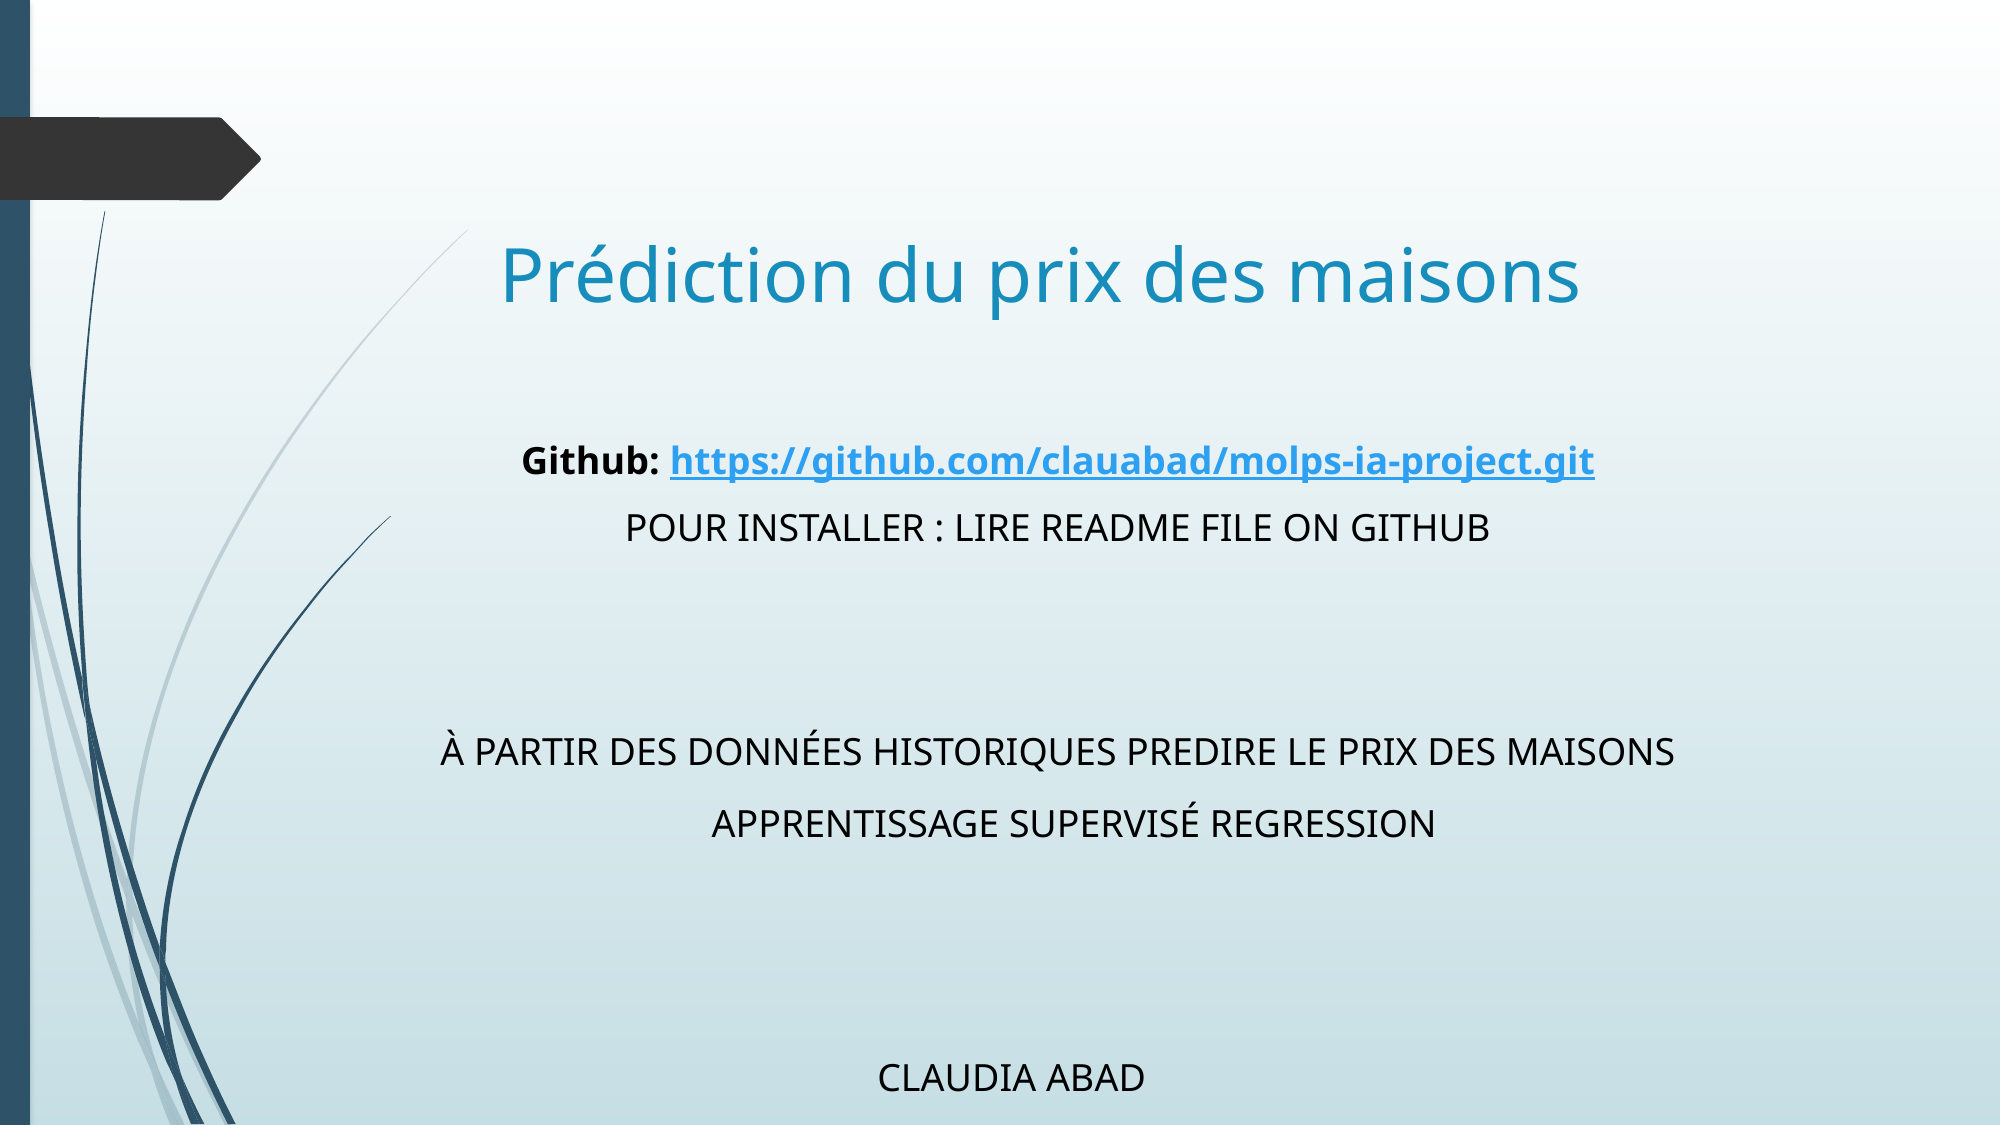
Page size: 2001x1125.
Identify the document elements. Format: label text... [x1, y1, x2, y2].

text_box APPRENTISSAGE SUPERVISÉ REGRESSION [696, 792, 1452, 853]
text_box Github: https://github.com/clauabad/molps-ia-project.git [506, 429, 1611, 496]
text_box POUR INSTALLER : LIRE README FILE ON GITHUB [610, 496, 1507, 557]
title Prédiction du prix des maisons [484, 219, 1607, 430]
text_box À PARTIR DES DONNÉES HISTORIQUES PREDIRE LE PRIX DES MAISONS [425, 720, 1691, 781]
text_box CLAUDIA ABAD [862, 1046, 1162, 1106]
